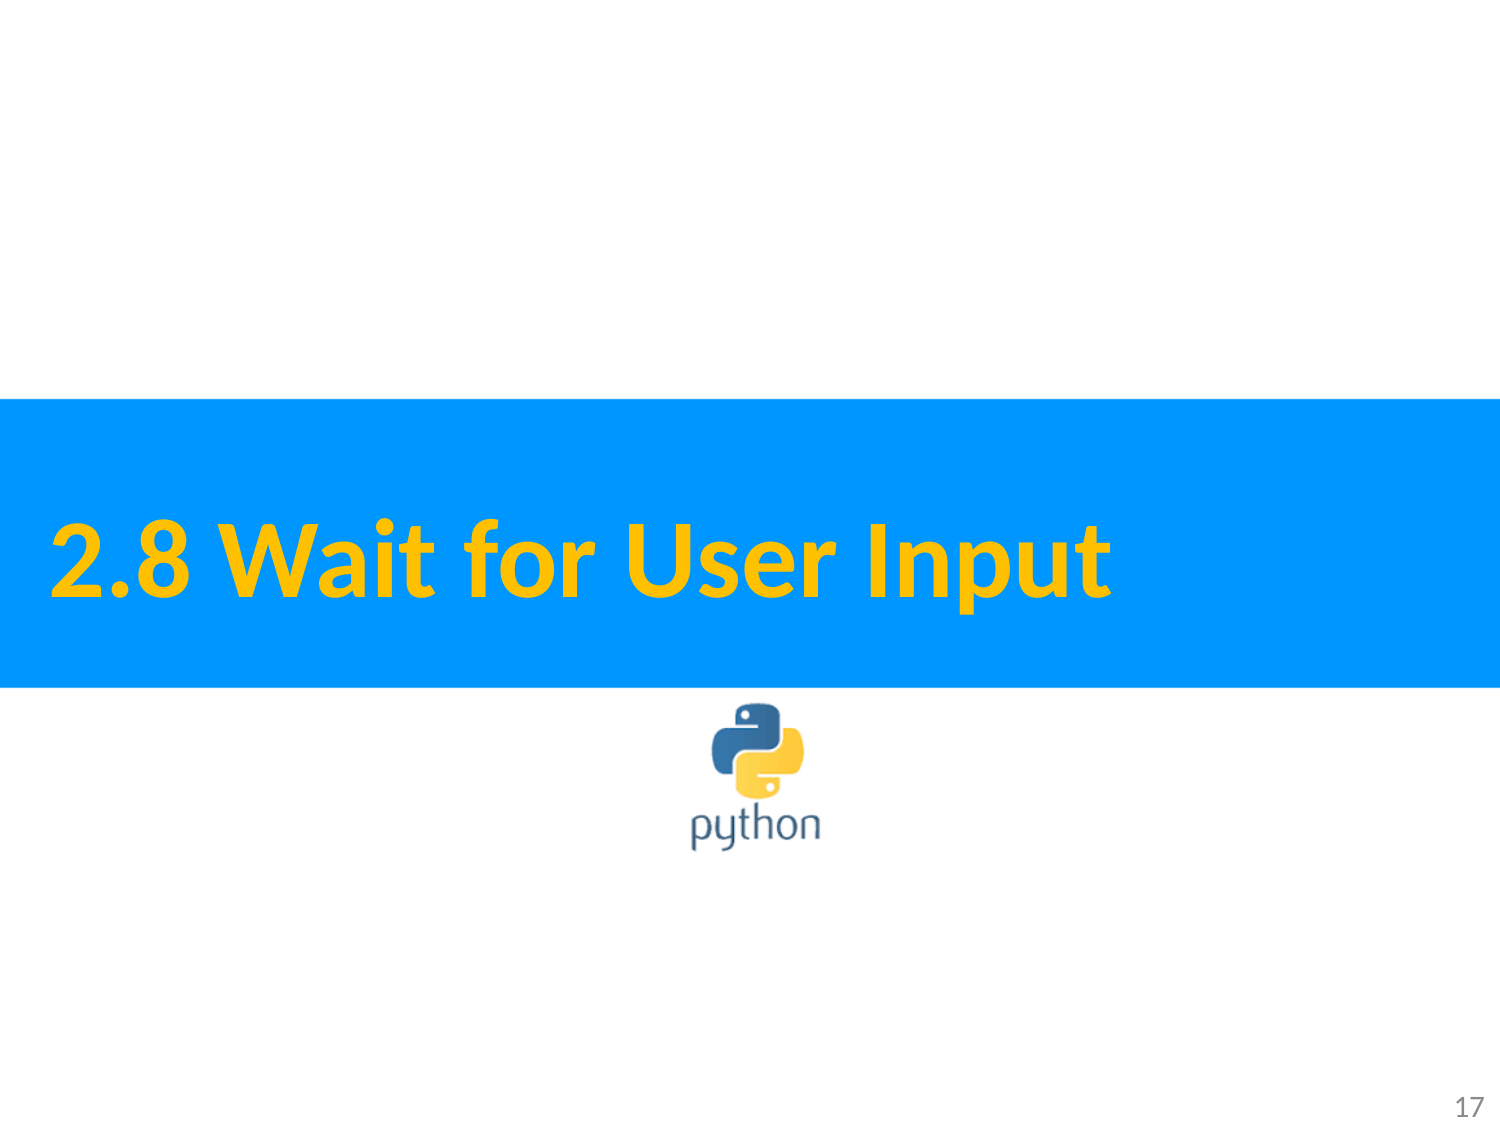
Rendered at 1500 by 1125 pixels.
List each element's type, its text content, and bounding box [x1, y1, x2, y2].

text_box 2.8 Wait for User Input [33, 477, 1467, 627]
picture [0, 0, 1500, 1125]
slide_number 17 [1162, 1074, 1500, 1125]
